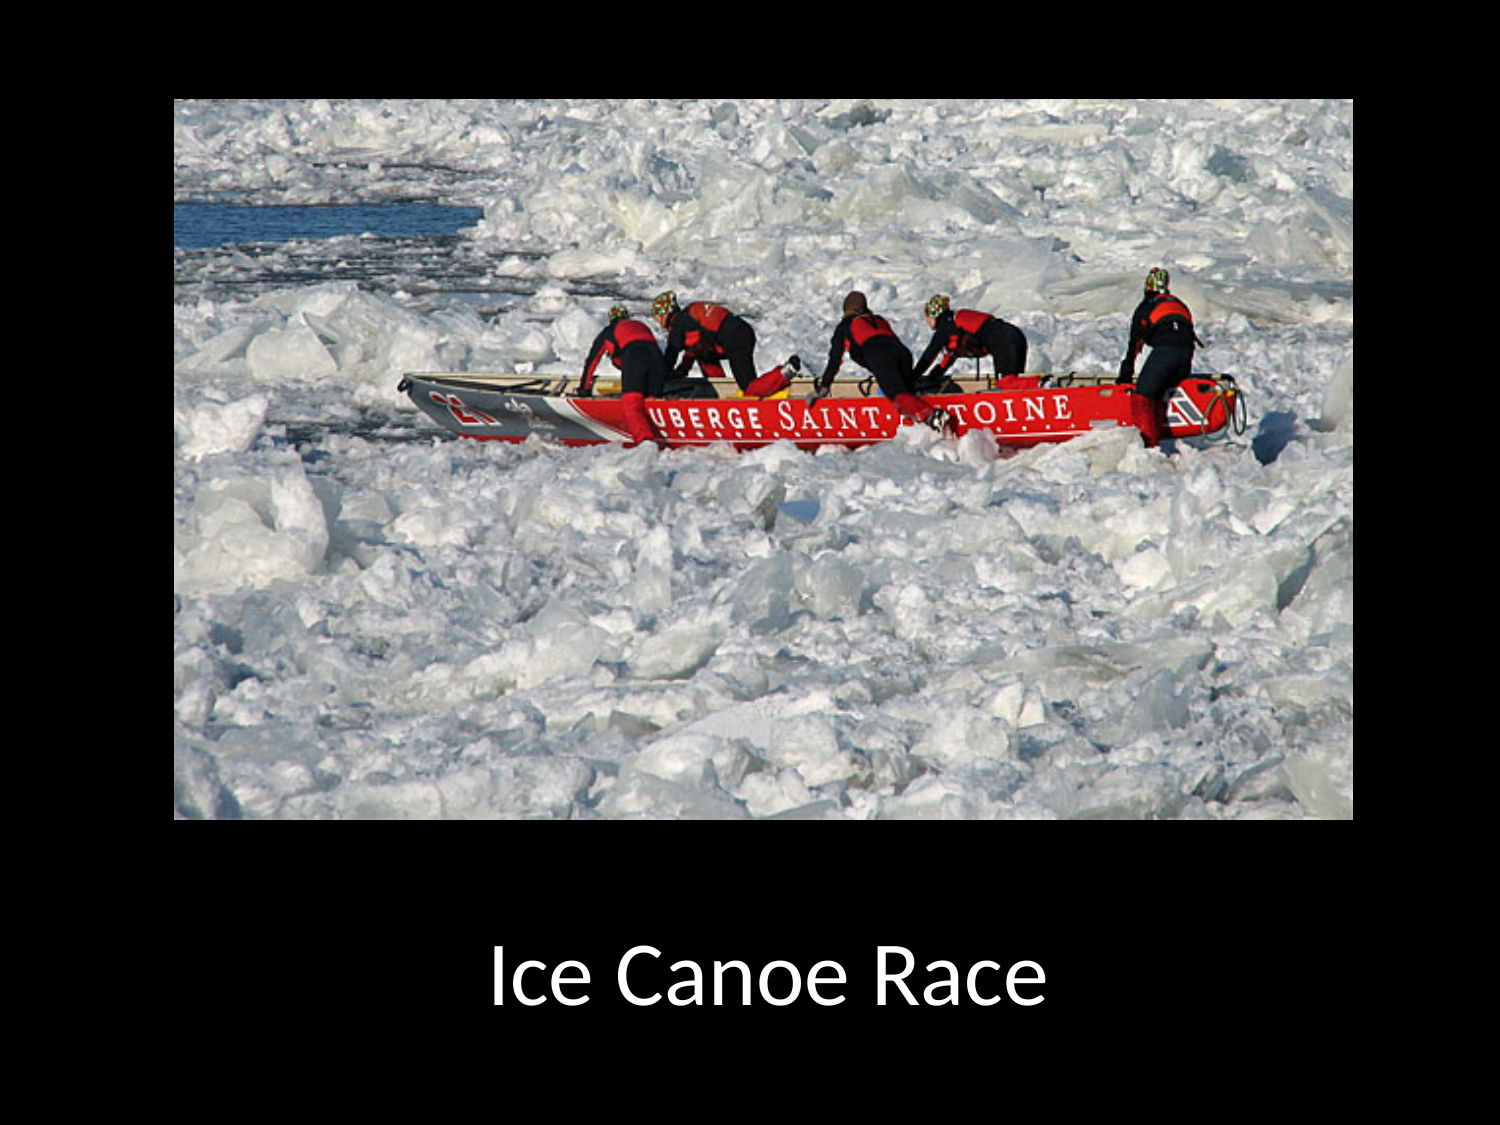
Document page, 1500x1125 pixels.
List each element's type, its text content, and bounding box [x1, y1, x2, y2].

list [174, 99, 1353, 821]
title Ice Canoe Race [112, 887, 1425, 1050]
